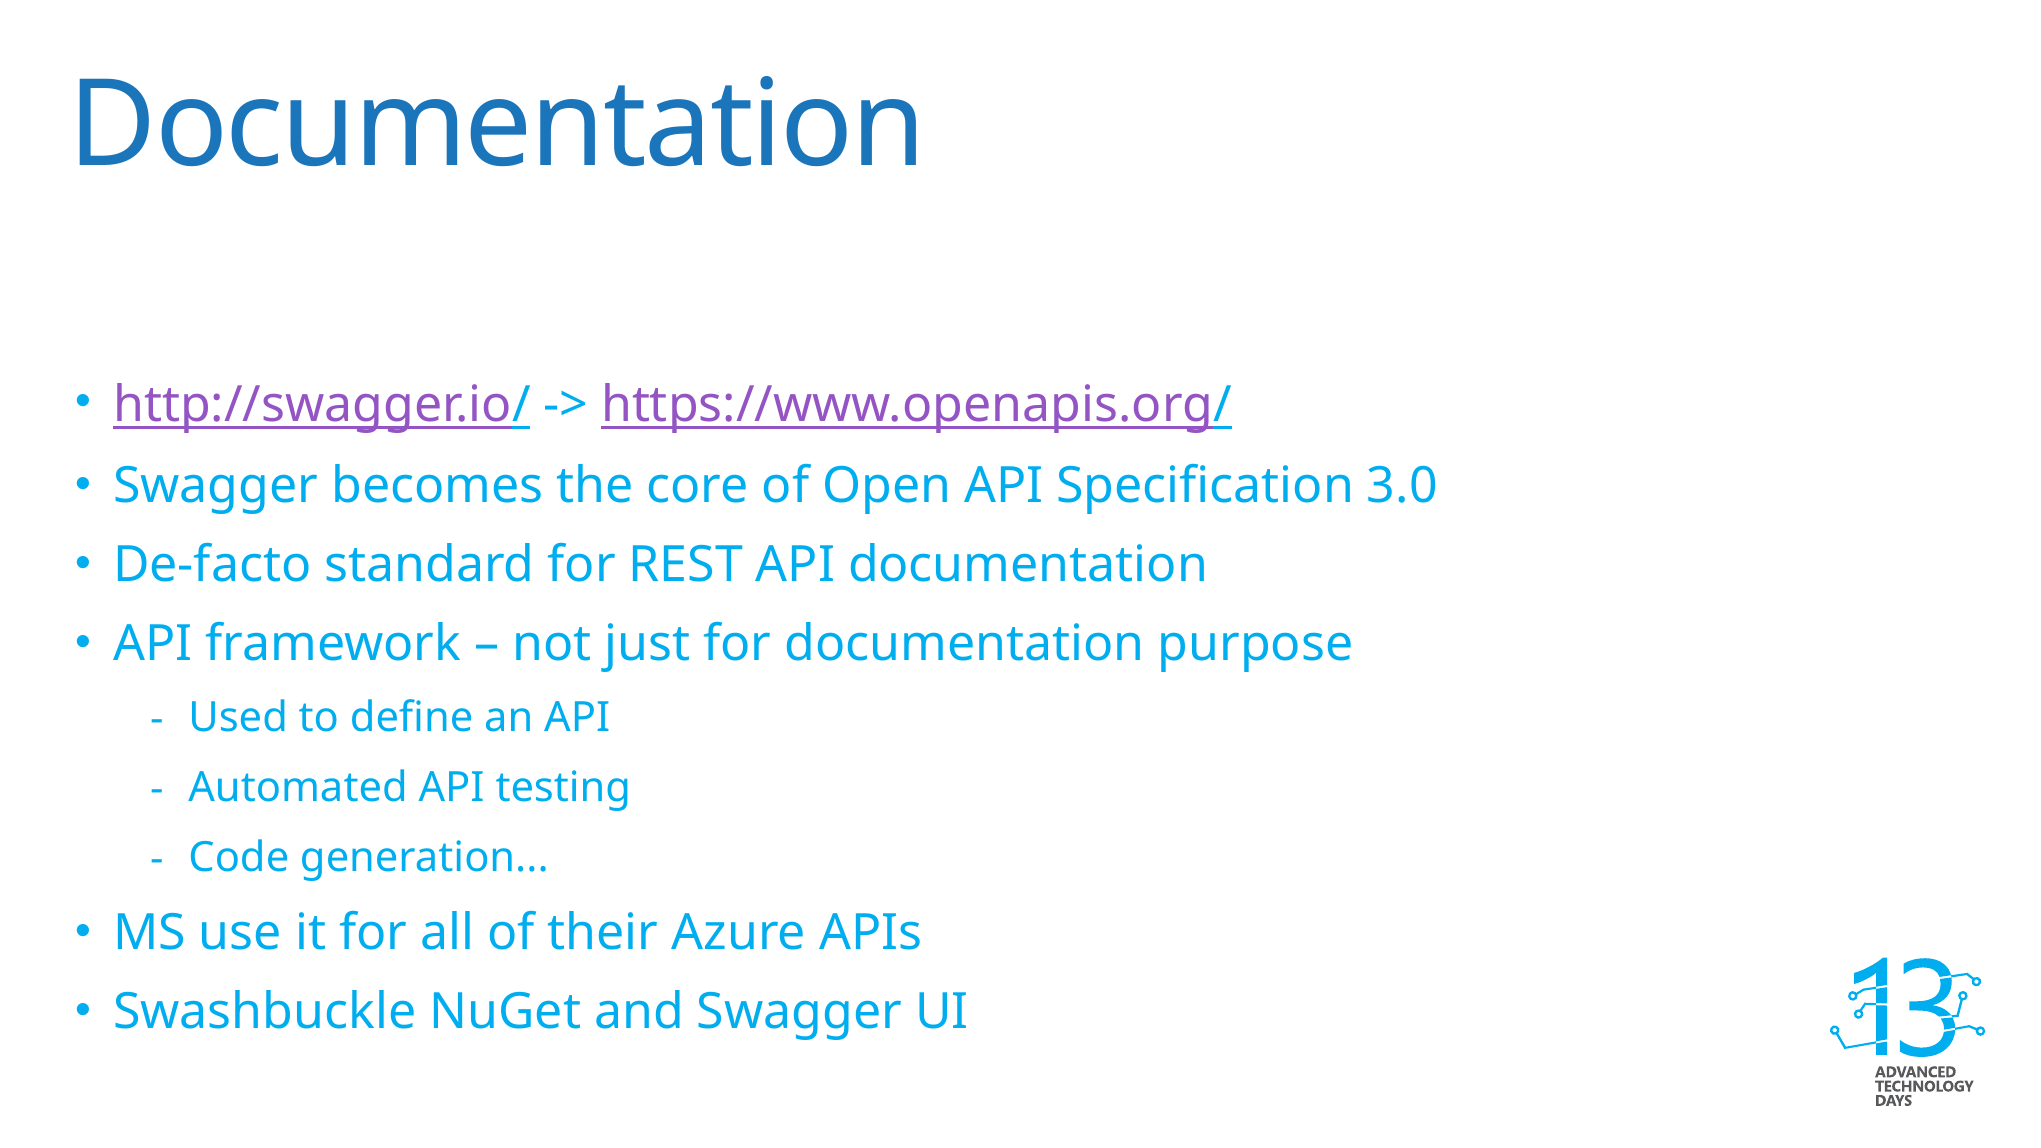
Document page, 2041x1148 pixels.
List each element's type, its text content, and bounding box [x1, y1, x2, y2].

list http://swagger.io/ -> https://www.openapis.org/ Swagger becomes the core of Open API Specification 3.0 De-facto standard for REST API documentation API framework – not just for documentation purpose Used to define an API Automated API testing Code generation... MS use it for all of their Azure APIs Swashbuckle NuGet and Swagger UI [45, 348, 1546, 1019]
title Documentation [45, 43, 1546, 224]
